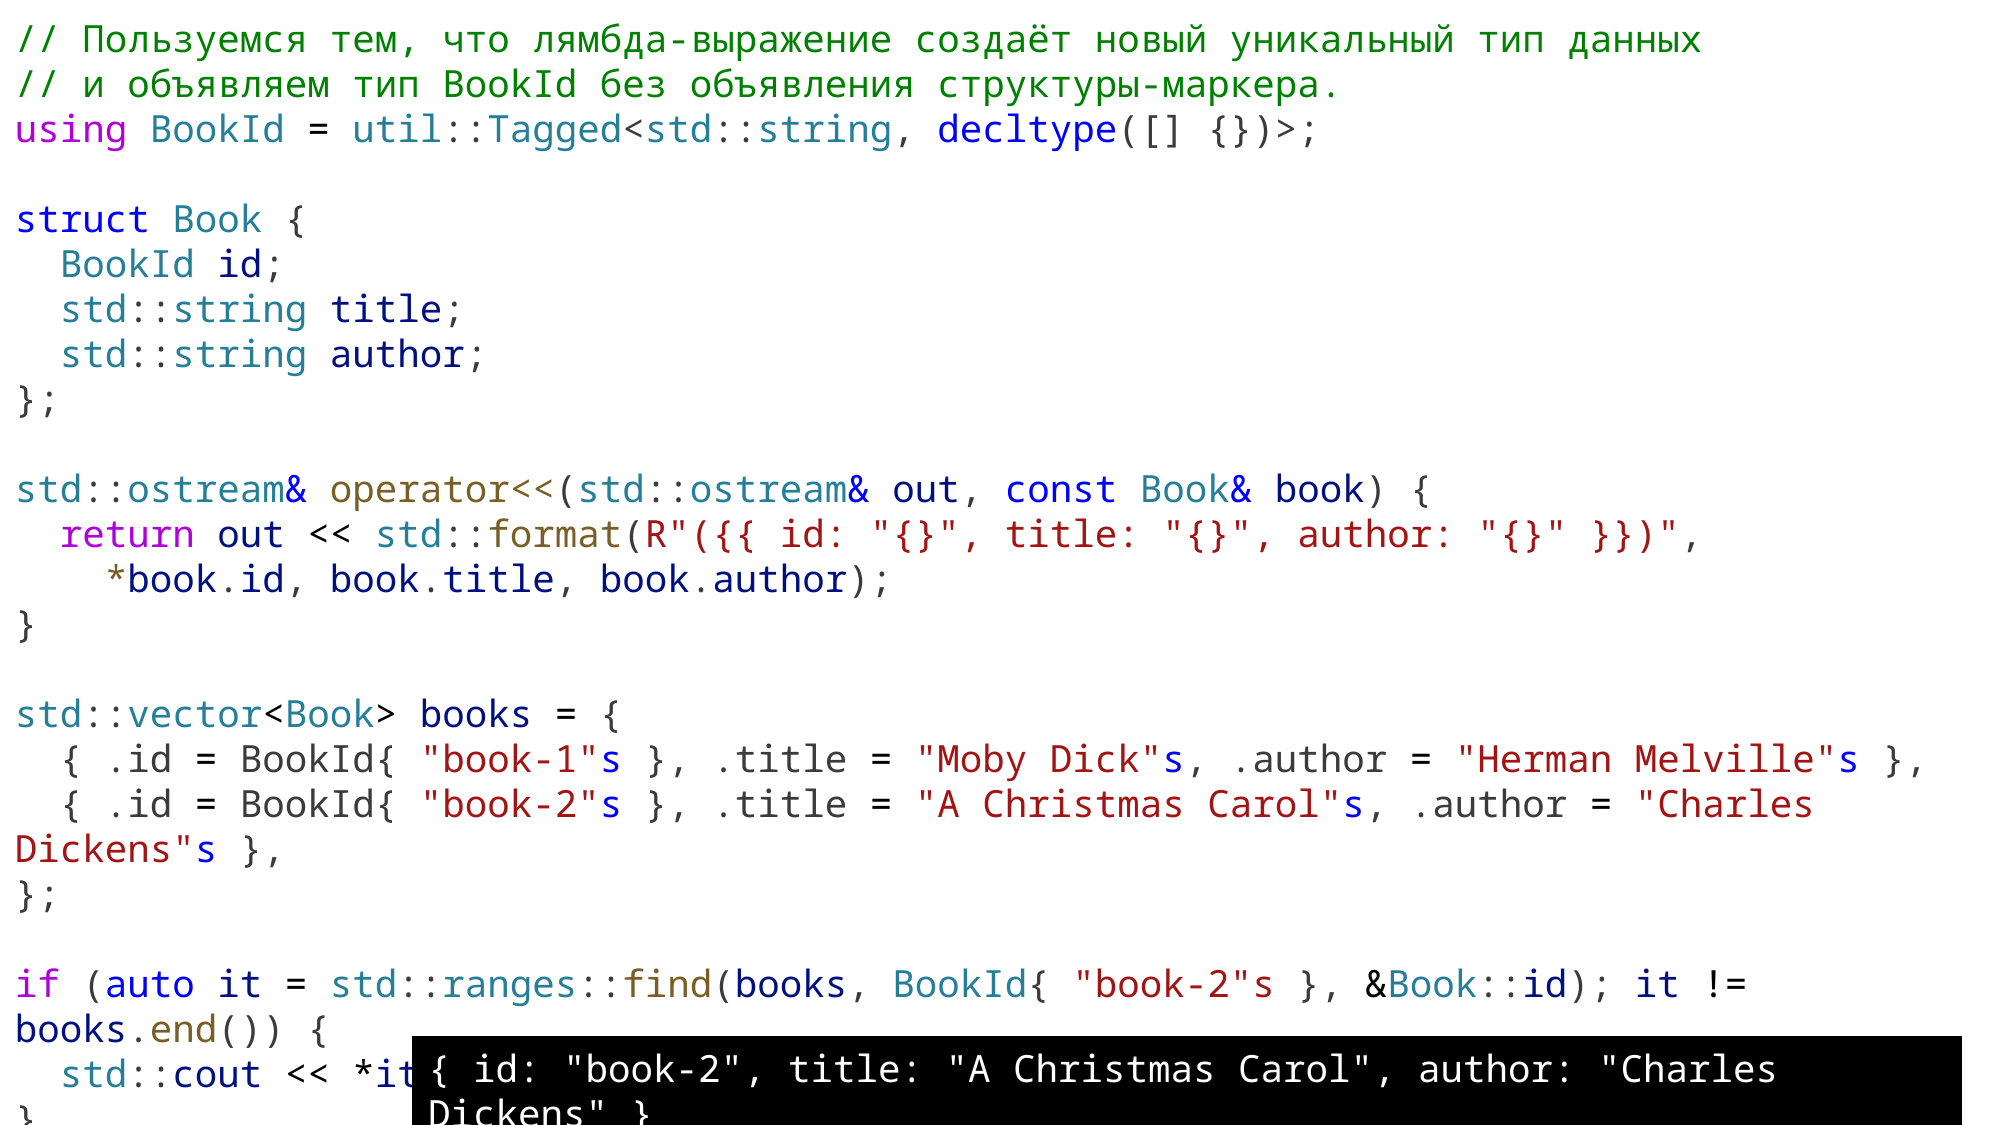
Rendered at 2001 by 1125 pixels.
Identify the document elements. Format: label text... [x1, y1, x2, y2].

text_box { id: "book-2", title: "A Christmas Carol", author: "Charles Dickens" } [412, 1036, 1962, 1125]
text_box // Пользуемся тем, что лямбда-выражение создаёт новый уникальный тип данных // и объявляем тип BookId без объявления структуры-маркера. using BookId = util::Tagged<std::string, decltype([] {})>; struct Book { BookId id; std::string title; std::string author; }; std::ostream& operator<<(std::ostream& out, const Book& book) { return out << std::format(R"({{ id: "{}", title: "{}", author: "{}" }})", *book.id, book.title, book.author); } std::vector<Book> books = { { .id = BookId{ "book-1"s }, .title = "Moby Dick"s, .author = "Herman Melville"s }, { .id = BookId{ "book-2"s }, .title = "A Christmas Carol"s, .author = "Charles Dickens"s }, }; if (auto it = std::ranges::find(books, BookId{ "book-2"s }, &Book::id); it != books.end()) { std::cout << *it << std::endl; } [0, 7, 1961, 1125]
